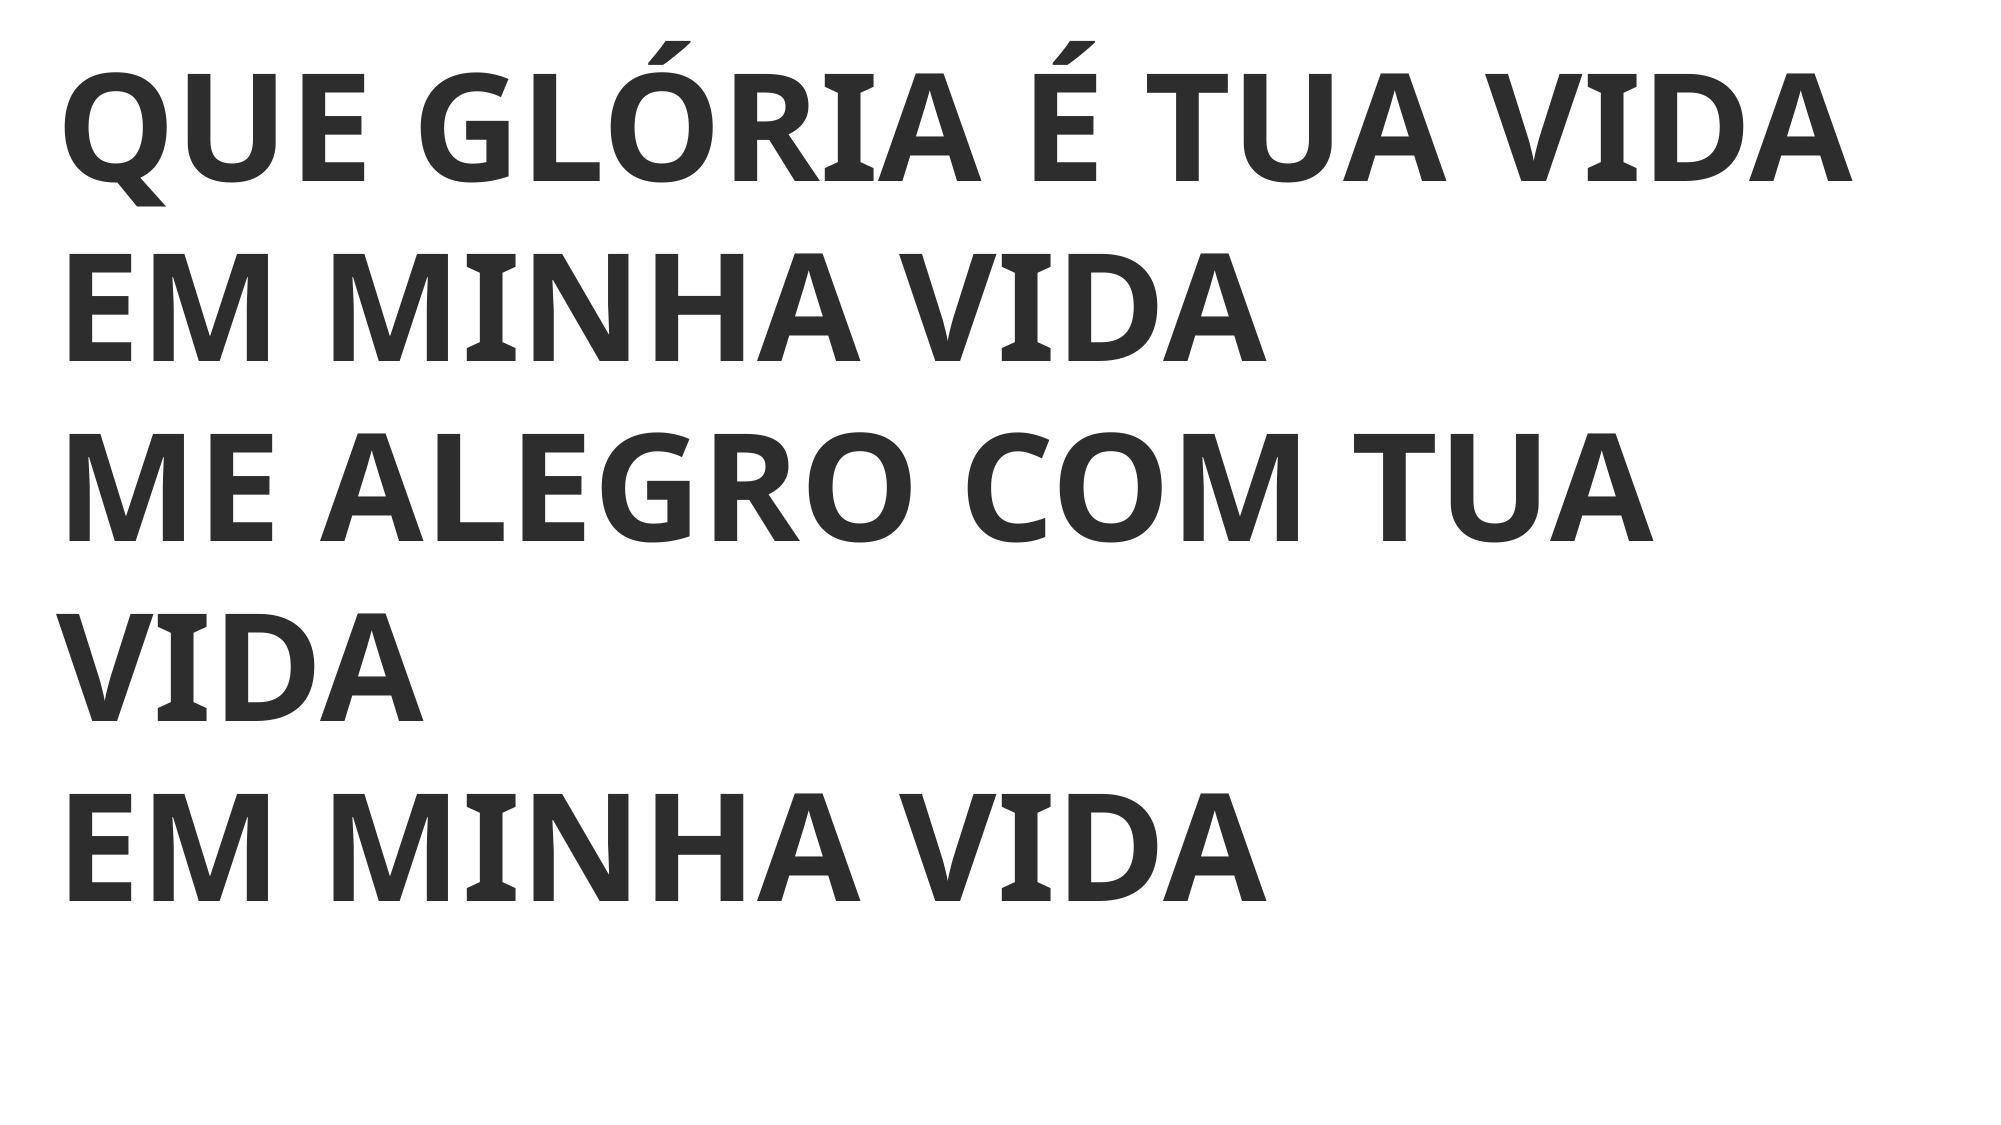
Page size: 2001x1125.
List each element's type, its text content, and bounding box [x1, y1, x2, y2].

text_box QUE GLÓRIA É TUA VIDA EM MINHA VIDA ME ALEGRO COM TUA VIDA EM MINHA VIDA [41, 24, 1905, 940]
